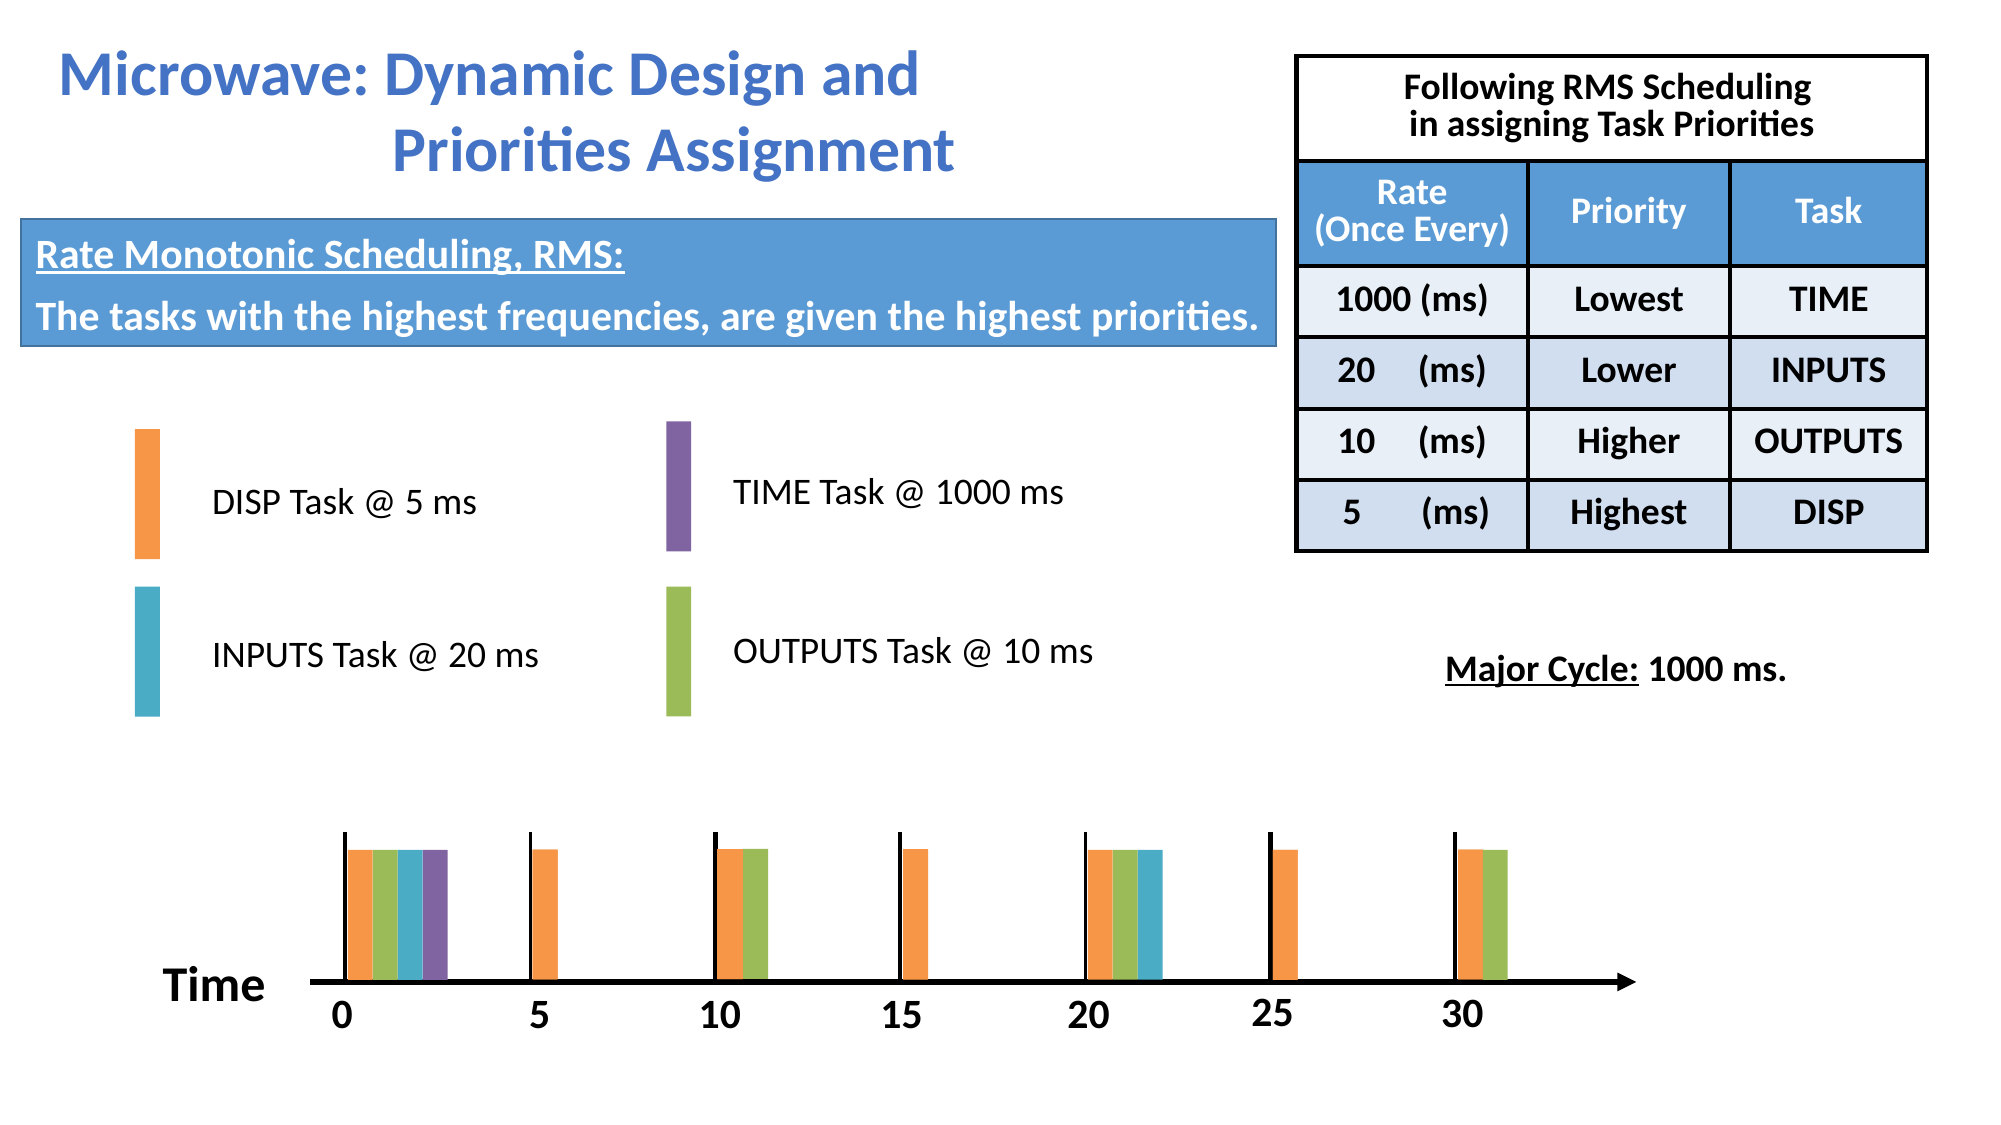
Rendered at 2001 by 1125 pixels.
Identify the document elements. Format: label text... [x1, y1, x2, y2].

text_box [666, 586, 692, 717]
text_box 10 [683, 982, 764, 1045]
text_box [718, 849, 743, 979]
table_cell 10 (ms) [1299, 411, 1526, 478]
table_cell DISP [1732, 482, 1925, 549]
text_box Major Cycle: 1000 ms. [1430, 636, 1803, 696]
text_box [372, 849, 398, 980]
text_box 15 [865, 982, 946, 1044]
text_box [1458, 849, 1482, 978]
text_box OUTPUTS Task @ 10 ms [718, 618, 1124, 679]
table_cell Higher [1530, 411, 1728, 478]
text_box [532, 849, 558, 979]
text_box [1272, 849, 1298, 977]
table_cell Priority [1530, 163, 1728, 264]
table_cell 5 (ms) [1299, 482, 1526, 549]
text_box 25 [1236, 982, 1330, 1043]
table_cell 1000 (ms) [1299, 268, 1526, 335]
table_cell Lower [1530, 339, 1728, 407]
text_box [134, 429, 160, 560]
text_box TIME Task @ 1000 ms [718, 459, 1090, 520]
text_box [398, 849, 422, 980]
text_box [1482, 849, 1508, 980]
table_cell TIME [1732, 268, 1925, 335]
text_box 25 [1236, 977, 1270, 981]
text_box [1087, 849, 1112, 980]
text_box 0 [316, 982, 364, 1044]
text_box 5 [514, 982, 562, 1044]
text_box [1138, 849, 1163, 980]
table_cell Task [1732, 163, 1925, 264]
text_box [743, 848, 769, 979]
table_cell Lowest [1530, 268, 1728, 335]
text_box Rate Monotonic Scheduling, RMS: The tasks with the highest frequencies, are given the highest priorities. [20, 218, 1277, 347]
table_cell INPUTS [1732, 339, 1925, 407]
text_box [903, 849, 929, 980]
table_cell 20 (ms) [1299, 339, 1526, 407]
text_box [347, 849, 372, 980]
text_box Microwave: Dynamic Design and Priorities Assignment [44, 22, 1169, 192]
text_box INPUTS Task @ 20 ms [197, 622, 567, 683]
text_box Time [147, 944, 290, 1020]
table_header Following RMS Scheduling in assigning Task Priorities [1299, 58, 1925, 159]
table_cell Highest [1530, 482, 1728, 549]
table_cell Rate (Once Every) [1299, 163, 1526, 264]
text_box [1112, 849, 1138, 980]
text_box [422, 849, 448, 980]
text_box 20 [1052, 982, 1136, 1045]
text_box 30 [1426, 982, 1507, 1044]
text_box DISP Task @ 5 ms [197, 469, 498, 530]
table_cell OUTPUTS [1732, 411, 1925, 478]
text_box 25 [1272, 977, 1330, 981]
text_box [666, 421, 692, 552]
text_box [134, 586, 160, 717]
